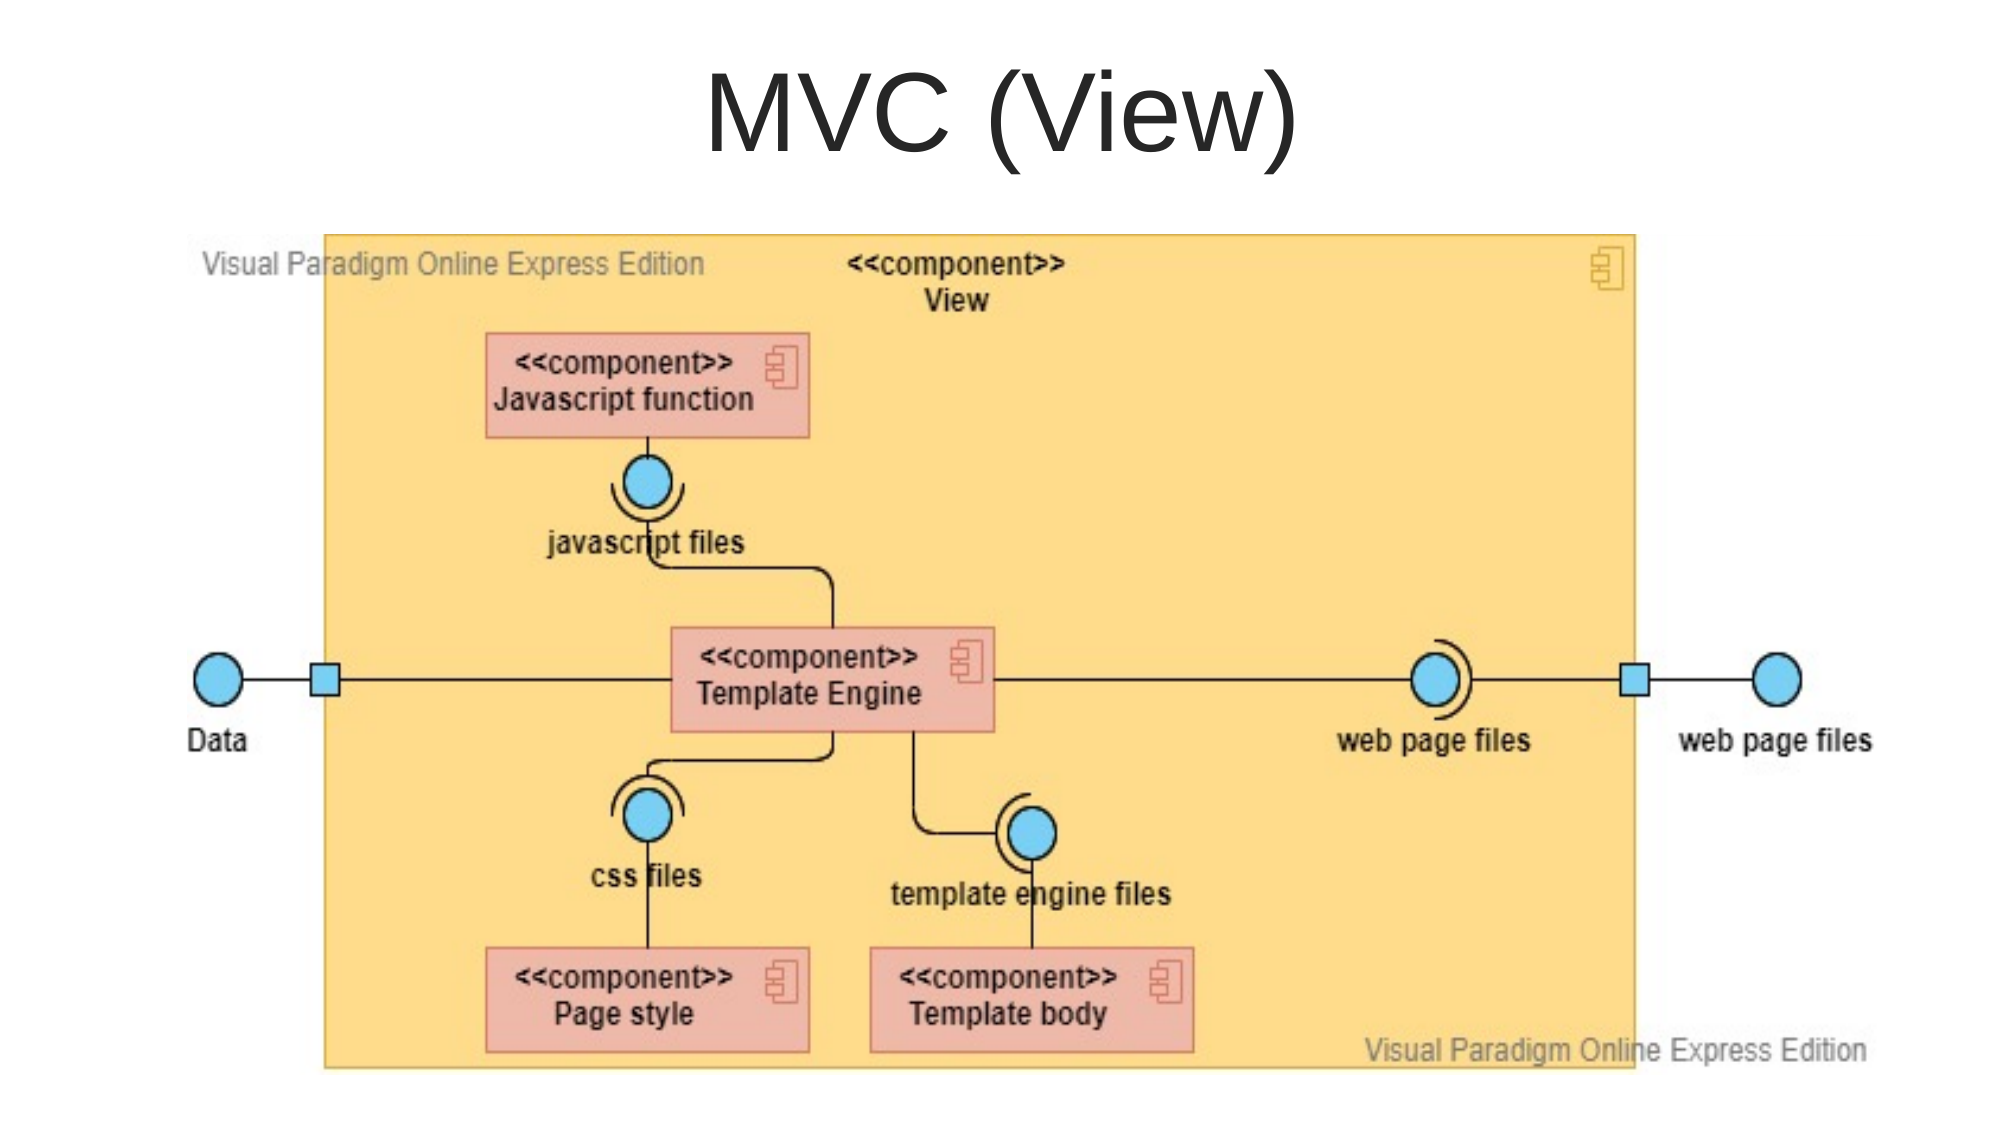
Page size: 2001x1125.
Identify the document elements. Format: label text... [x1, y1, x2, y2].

list MVC (View) [53, 55, 1952, 175]
picture [187, 234, 1881, 1075]
